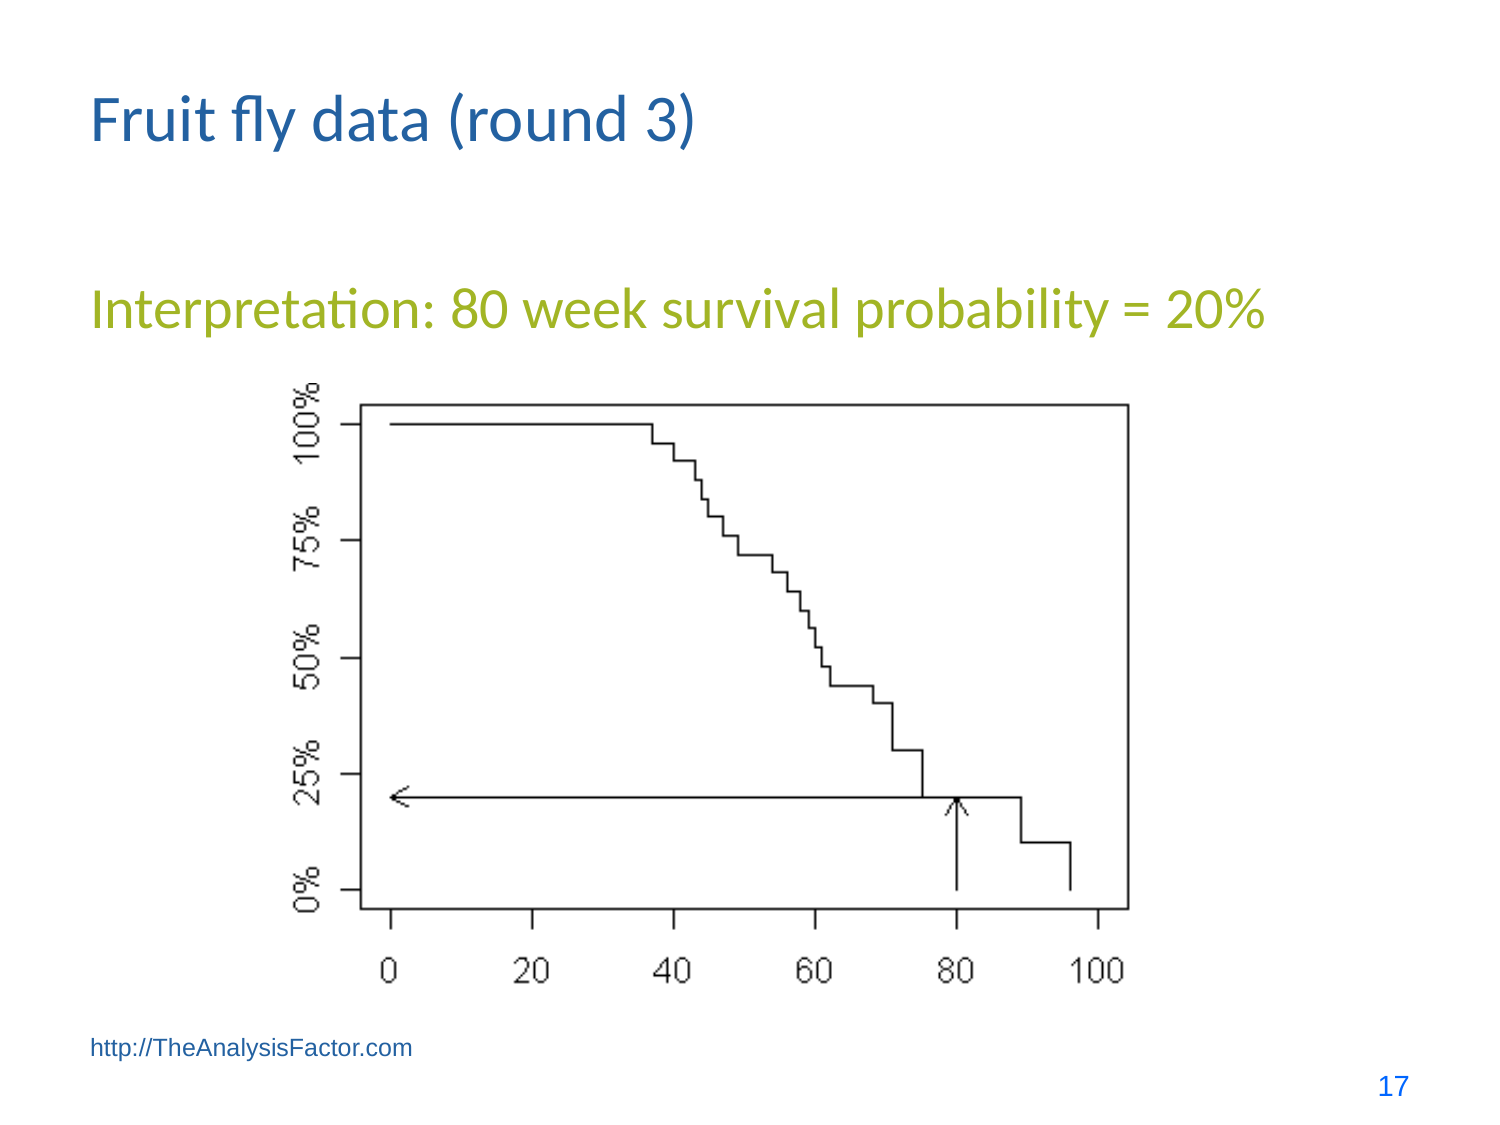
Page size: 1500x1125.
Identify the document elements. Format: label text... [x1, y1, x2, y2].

slide_number 17 [1275, 1025, 1425, 1104]
list Interpretation: 80 week survival probability = 20% [75, 262, 1425, 350]
title Fruit fly data (round 3) [75, 62, 1425, 163]
footer http://TheAnalysisFactor.com [75, 1024, 1338, 1103]
picture [281, 383, 1132, 990]
